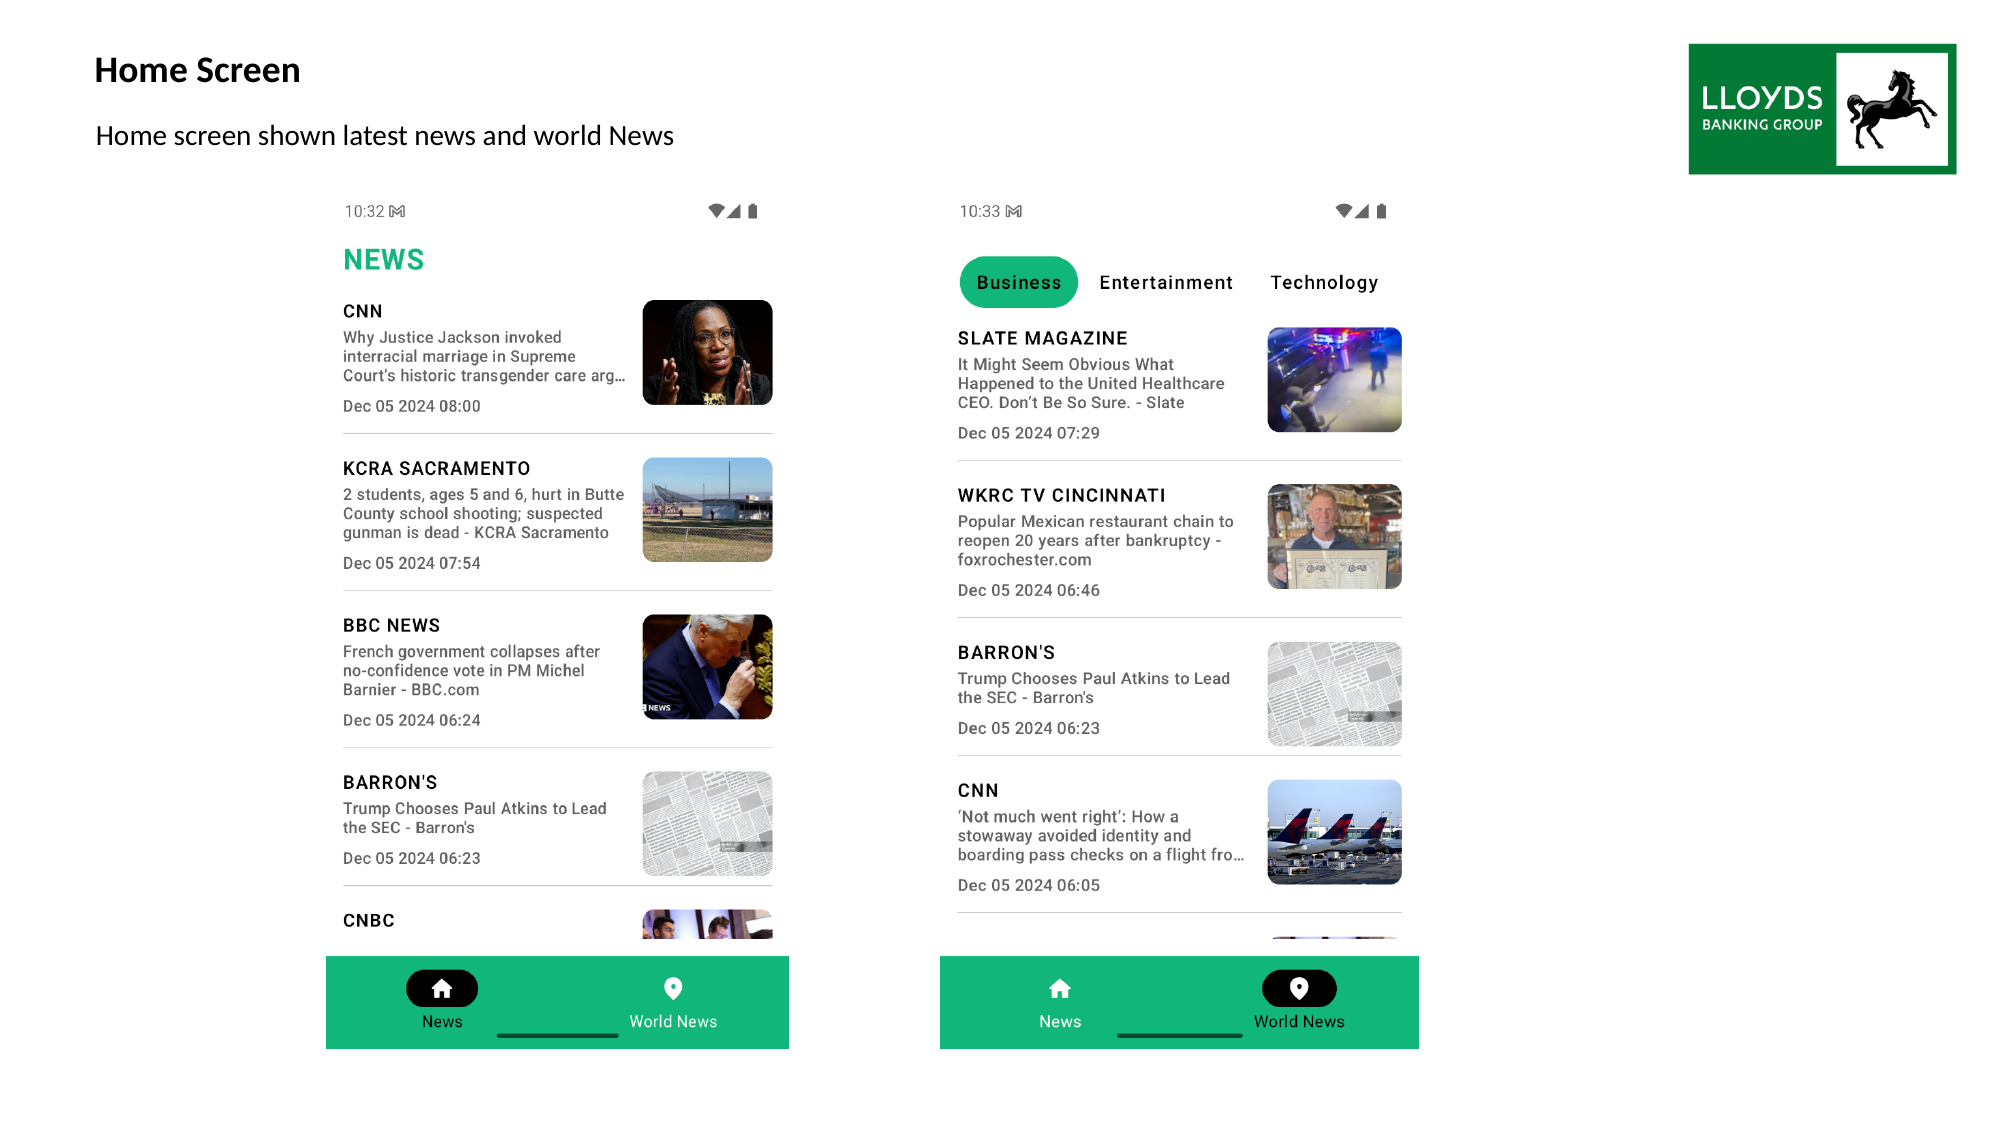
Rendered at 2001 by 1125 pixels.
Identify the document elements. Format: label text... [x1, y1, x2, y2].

text_box Home screen shown latest news and world News [81, 109, 734, 160]
text_box Home Screen [69, 37, 327, 97]
picture [326, 197, 789, 1049]
picture [940, 197, 1419, 1049]
picture [1688, 43, 1957, 175]
